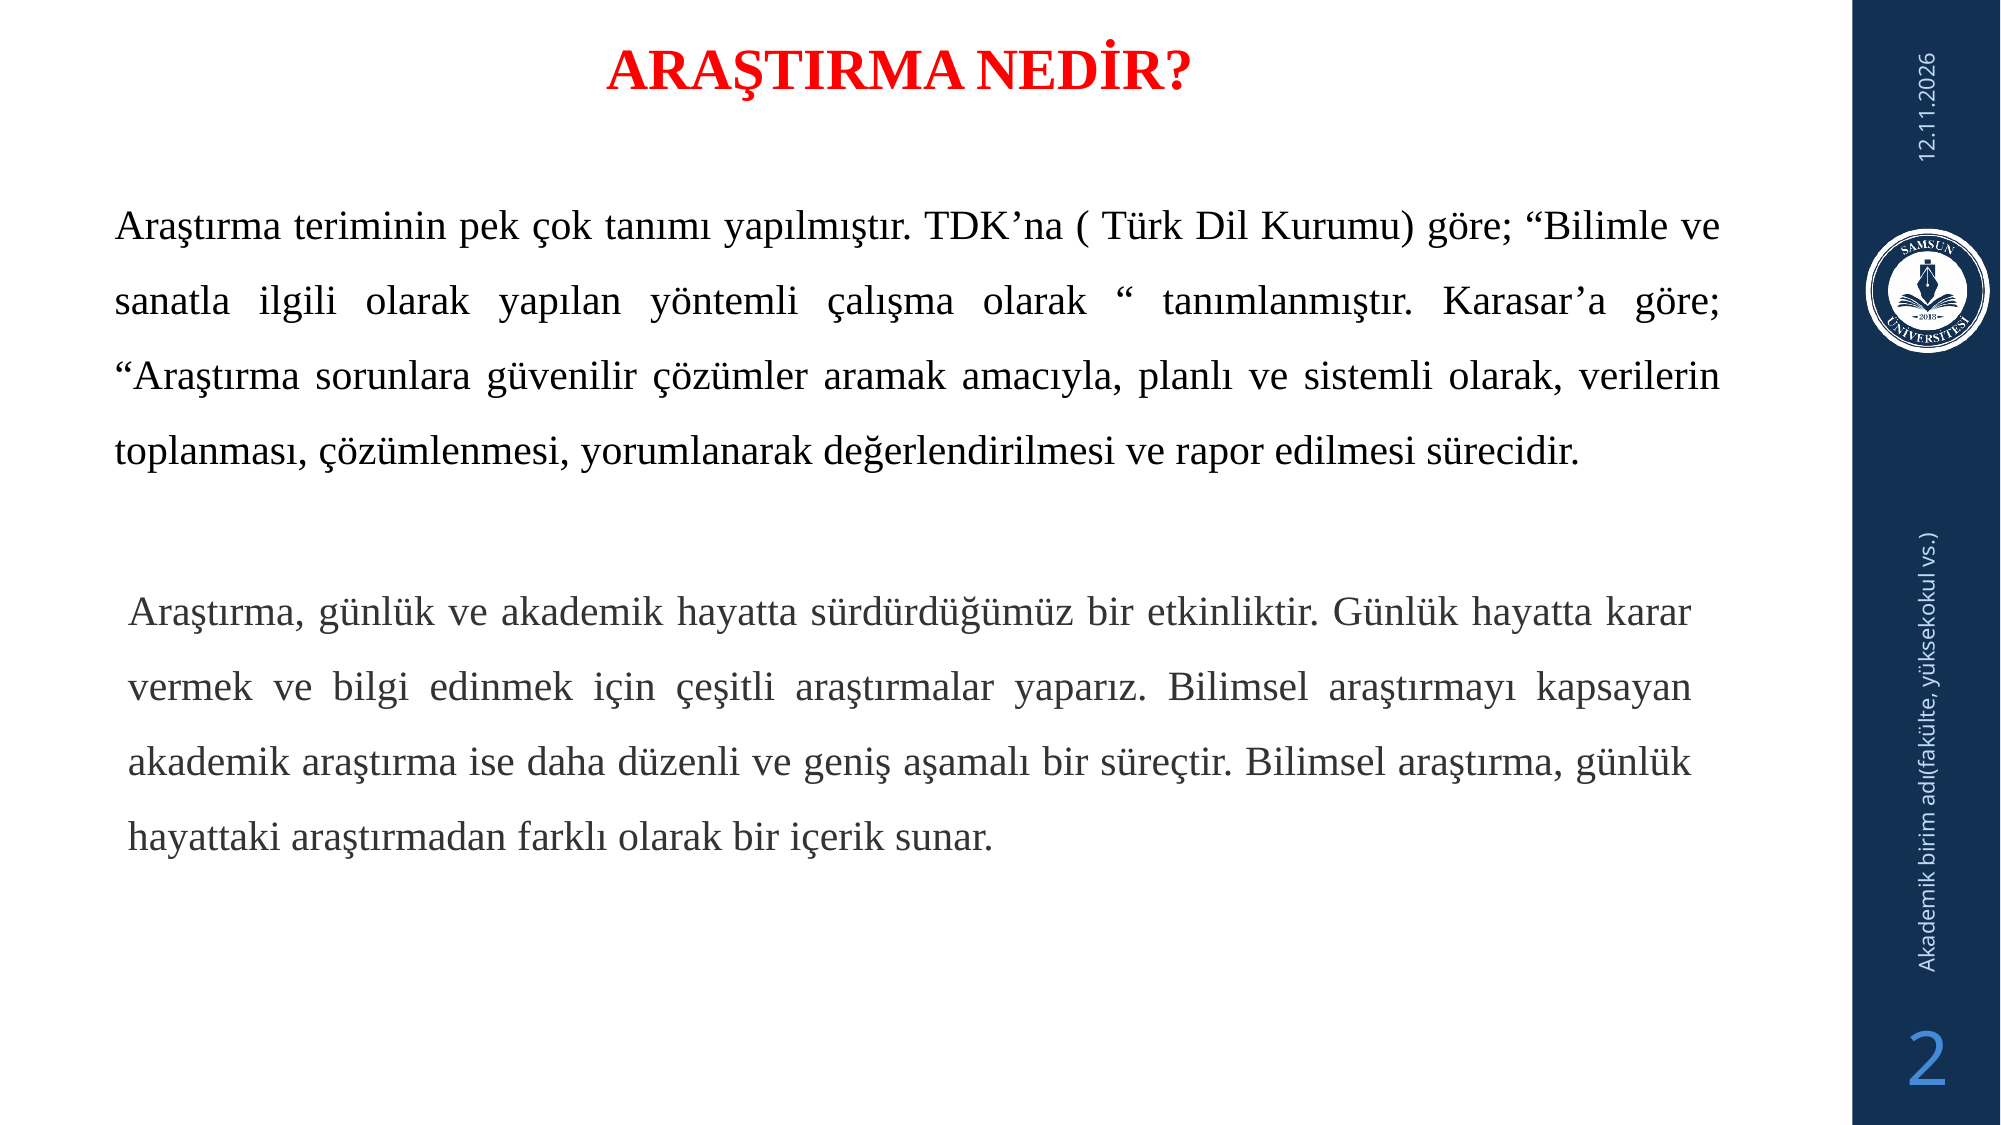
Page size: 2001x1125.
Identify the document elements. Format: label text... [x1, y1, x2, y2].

slide_number 2 [1852, 1012, 2000, 1110]
text_box Araştırma teriminin pek çok tanımı yapılmıştır. TDK’na ( Türk Dil Kurumu) göre; “Bilimle ve sanatla ilgili olarak yapılan yöntemli çalışma olarak “ tanımlanmıştır. Karasar’a göre; “Araştırma sorunlara güvenilir çözümler aramak amacıyla, planlı ve sistemli olarak, verilerin toplanması, çözümlenmesi, yorumlanarak değerlendirilmesi ve rapor edilmesi sürecidir. [99, 165, 1737, 481]
footer Akademik birim adı(fakülte, yüksekokul vs.) [1897, 400, 1958, 988]
picture [1861, 224, 1994, 357]
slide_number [1897, 37, 1958, 220]
text_box ARAŞTIRMA NEDİR? [591, 23, 1245, 109]
text_box Araştırma, günlük ve akademik hayatta sürdürdüğümüz bir etkinliktir. Günlük hayatta karar vermek ve bilgi edinmek için çeşitli araştırmalar yaparız. Bilimsel araştırmayı kapsayan akademik araştırma ise daha düzenli ve geniş aşamalı bir süreçtir. Bilimsel araştırma, günlük hayattaki araştırmadan farklı olarak bir içerik sunar. [113, 551, 1709, 866]
